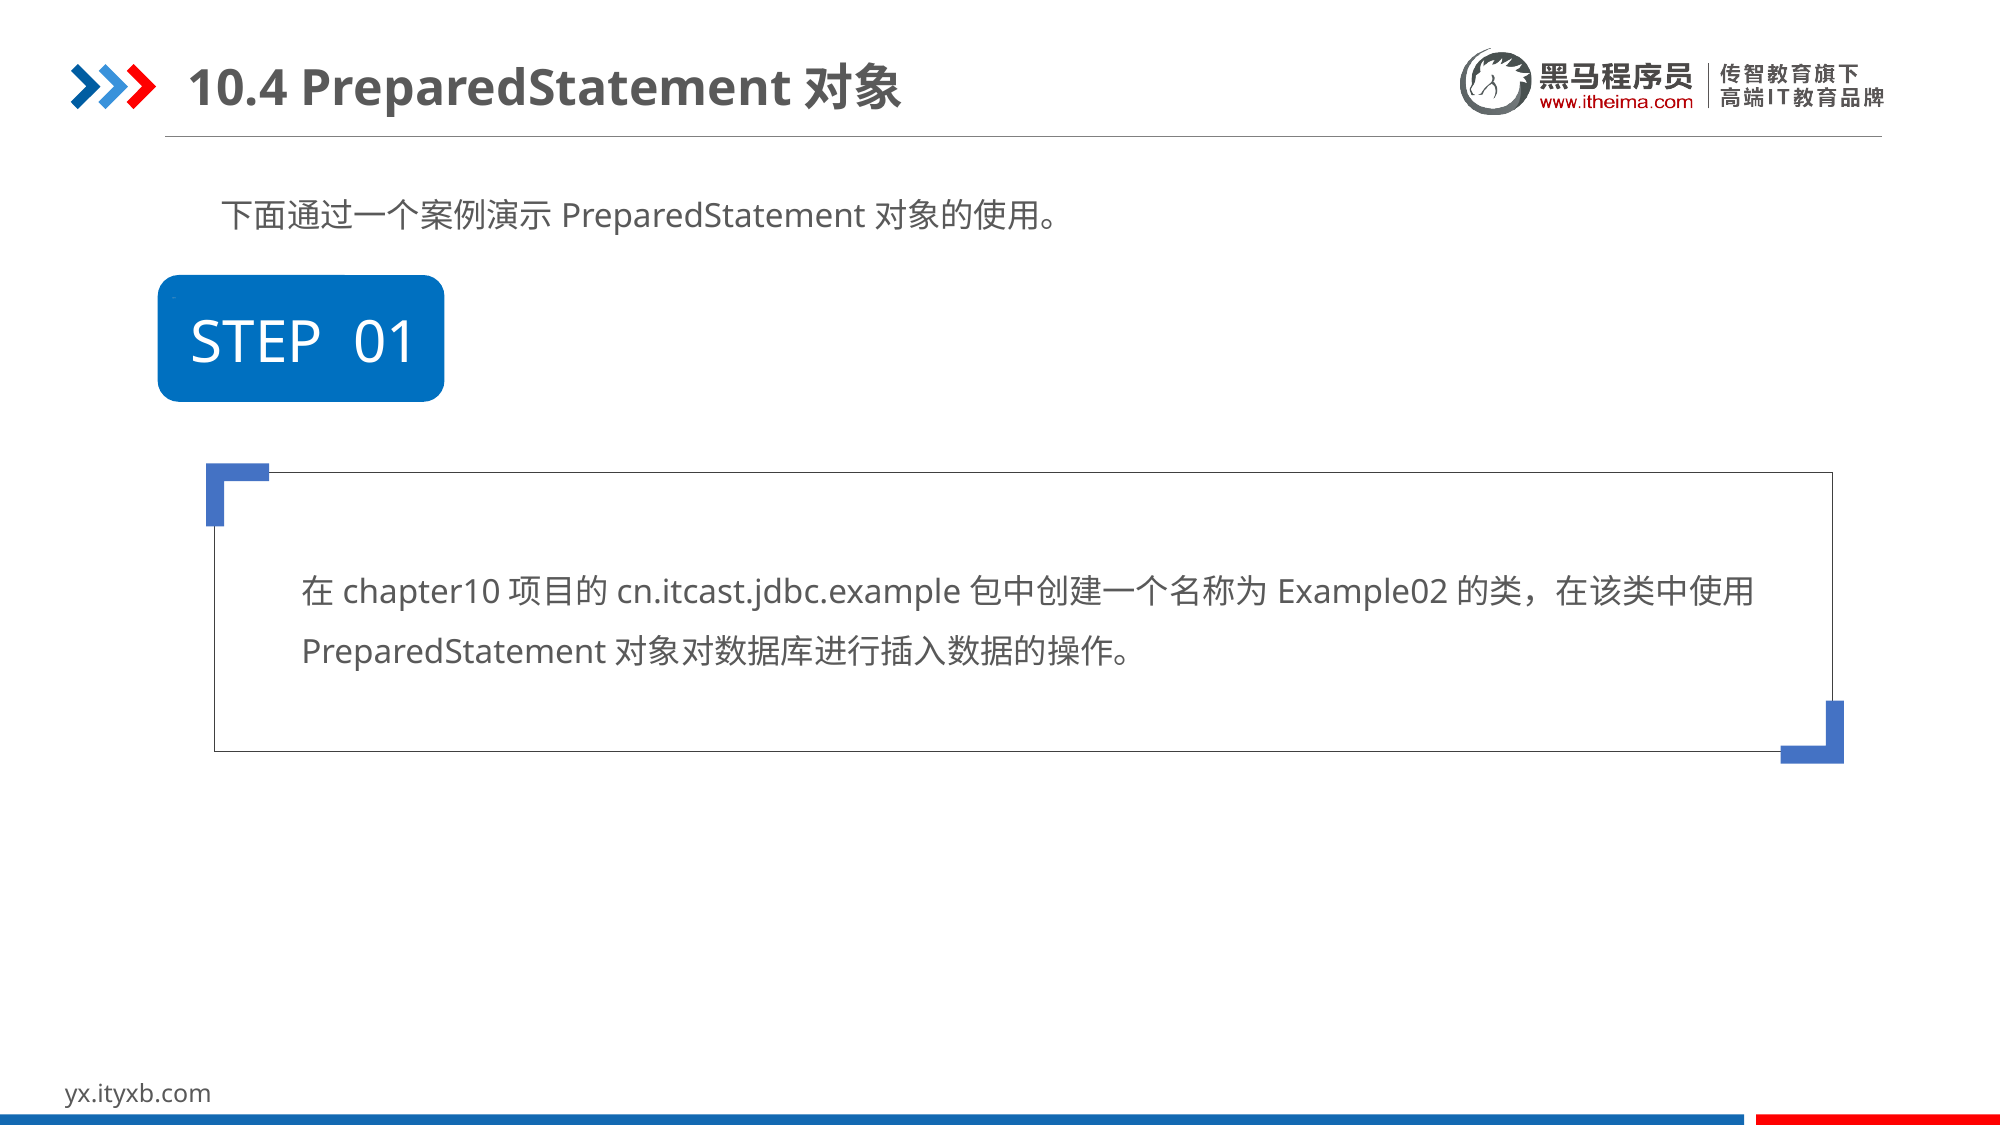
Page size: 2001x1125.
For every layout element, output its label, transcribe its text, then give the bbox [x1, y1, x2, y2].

text_box STEP 01 [172, 297, 439, 382]
text_box [213, 471, 1834, 752]
text_box 10.4 PreparedStatement对象 [187, 43, 953, 127]
picture [1460, 48, 1887, 115]
text_box [205, 462, 270, 527]
text_box 下面通过一个案例演示PreparedStatement对象的使用。 [205, 166, 1598, 242]
text_box [1780, 700, 1845, 765]
text_box [156, 273, 446, 403]
